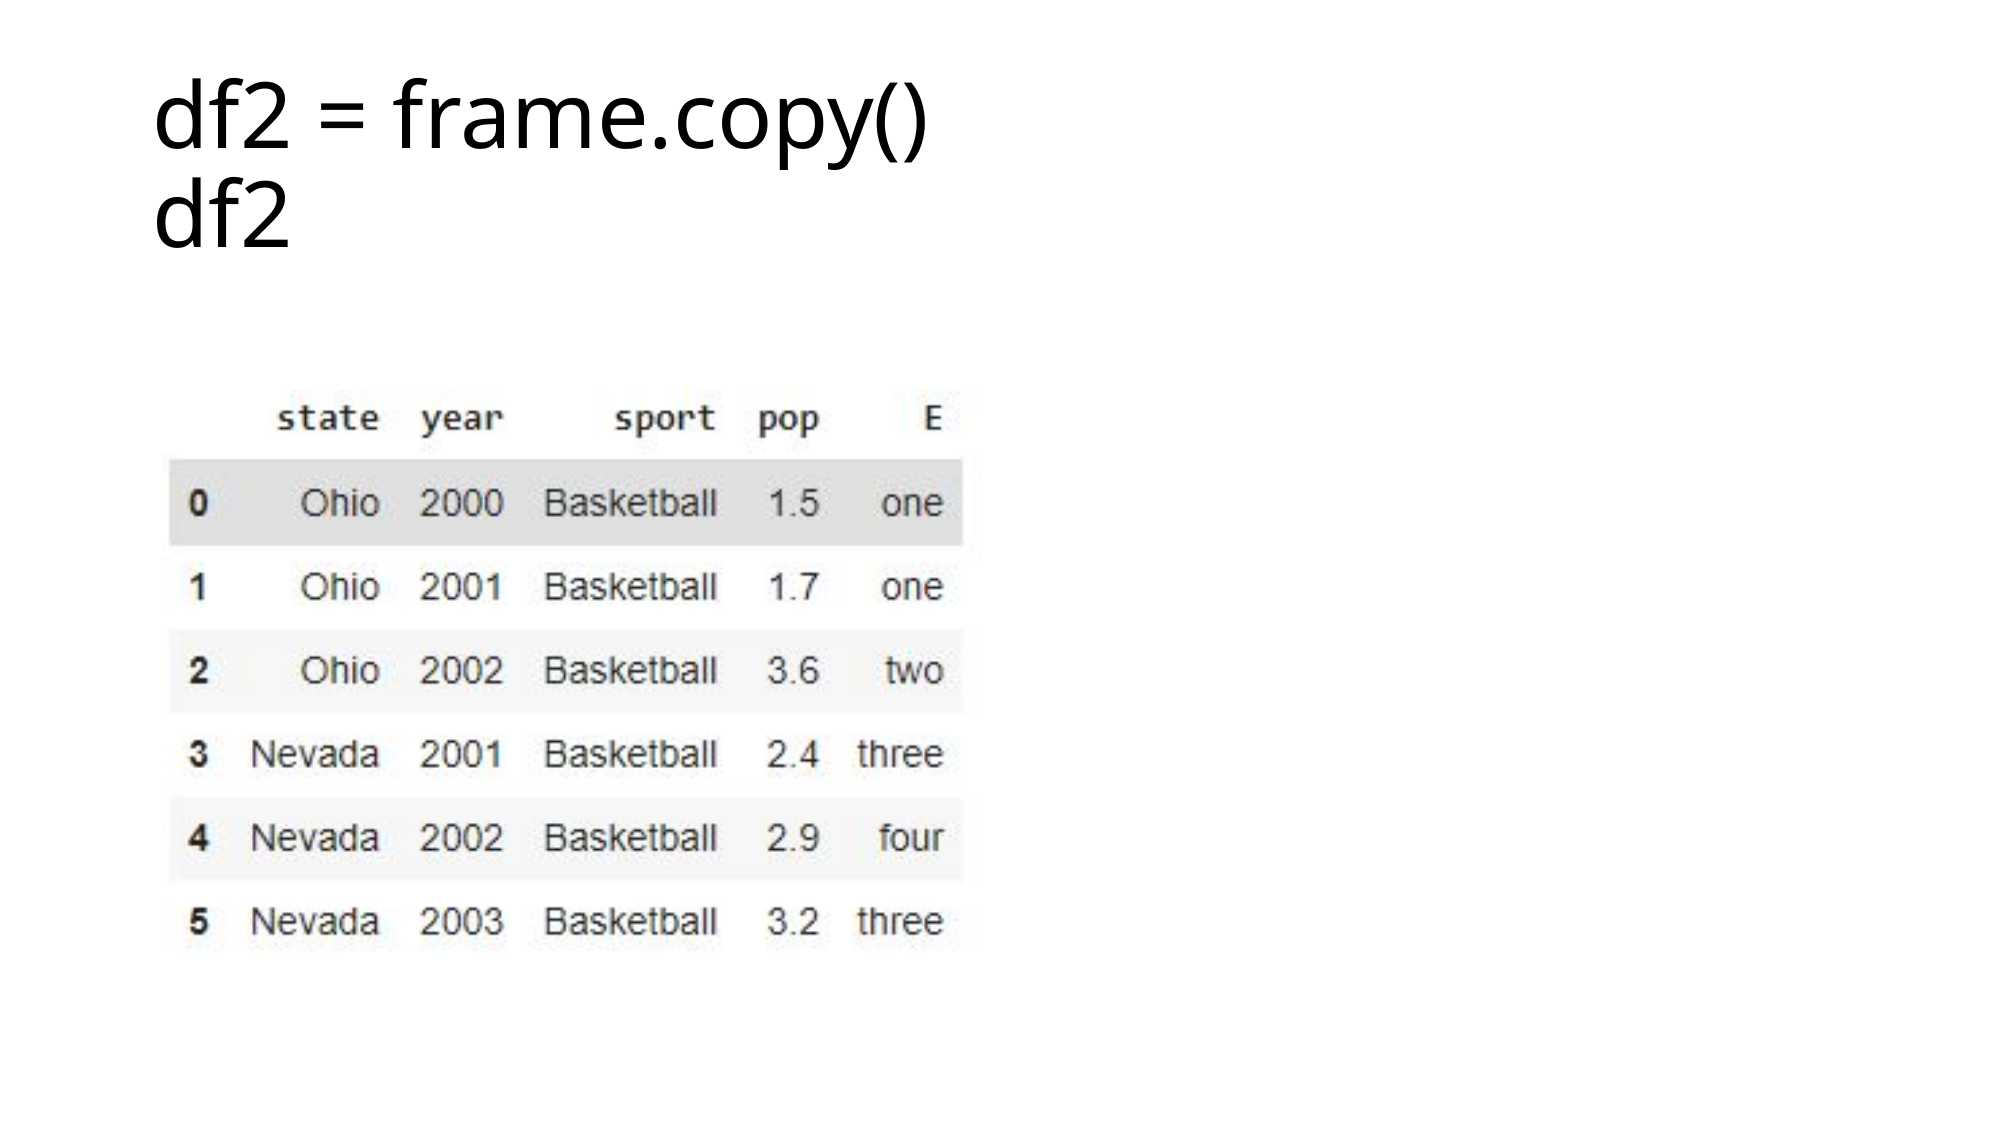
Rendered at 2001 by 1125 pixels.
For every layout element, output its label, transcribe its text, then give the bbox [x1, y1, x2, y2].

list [162, 390, 1012, 984]
title df2 = frame.copy() df2 [137, 59, 1863, 278]
